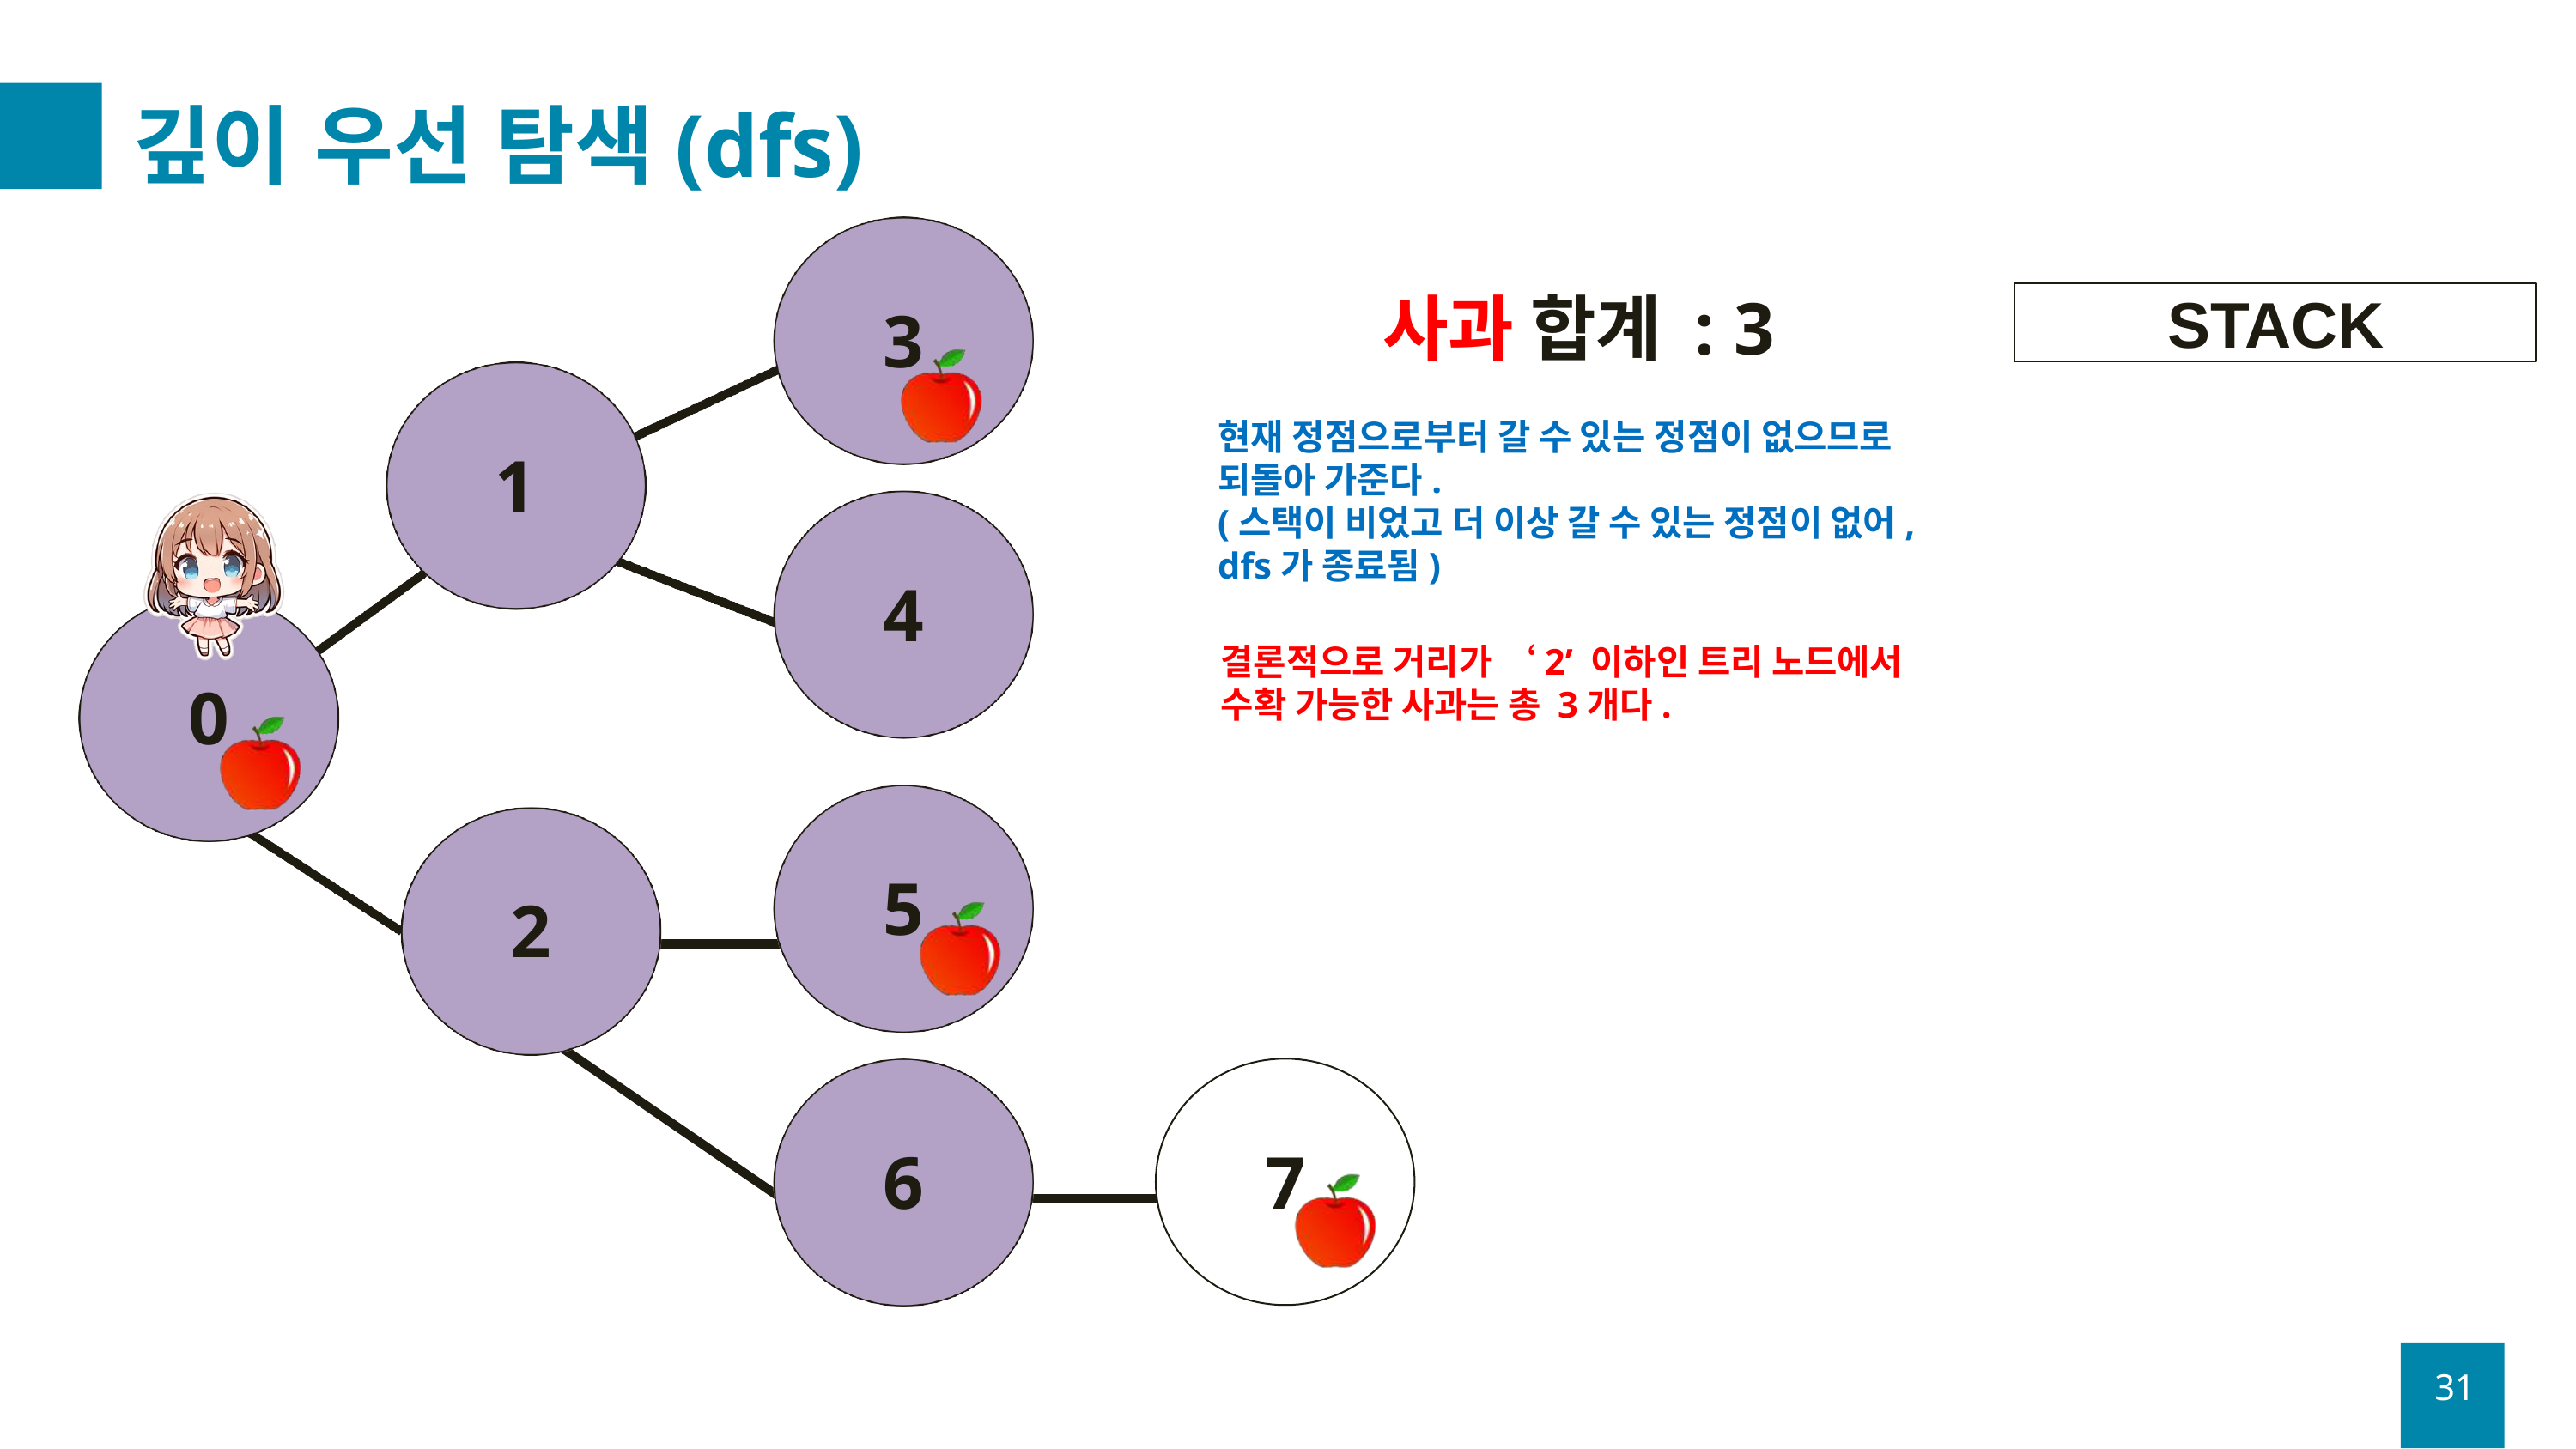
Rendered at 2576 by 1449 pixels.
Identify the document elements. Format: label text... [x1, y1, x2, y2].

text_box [216, 345, 1381, 1272]
text_box 결론적으로 거리가 ‘2’ 이하인 트리 노드에서 수확 가능한 사과는 총 3개다. [1381, 638, 1917, 726]
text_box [78, 216, 1341, 1307]
text_box 사과 합계 : 3 현재 정점으로부터 갈 수 있는 정점이 없으므로 되돌아 가준다. (스택이 비었고 더 이상 갈 수 있는 정점이 없어, dfs가 종료됨) [1341, 282, 1964, 586]
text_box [1154, 1058, 1416, 1307]
slide_number 31 [2400, 973, 2505, 1449]
text_box STACK [2014, 282, 2536, 361]
picture [119, 483, 298, 662]
title 깊이 우선 탐색(dfs) [131, 20, 2482, 264]
